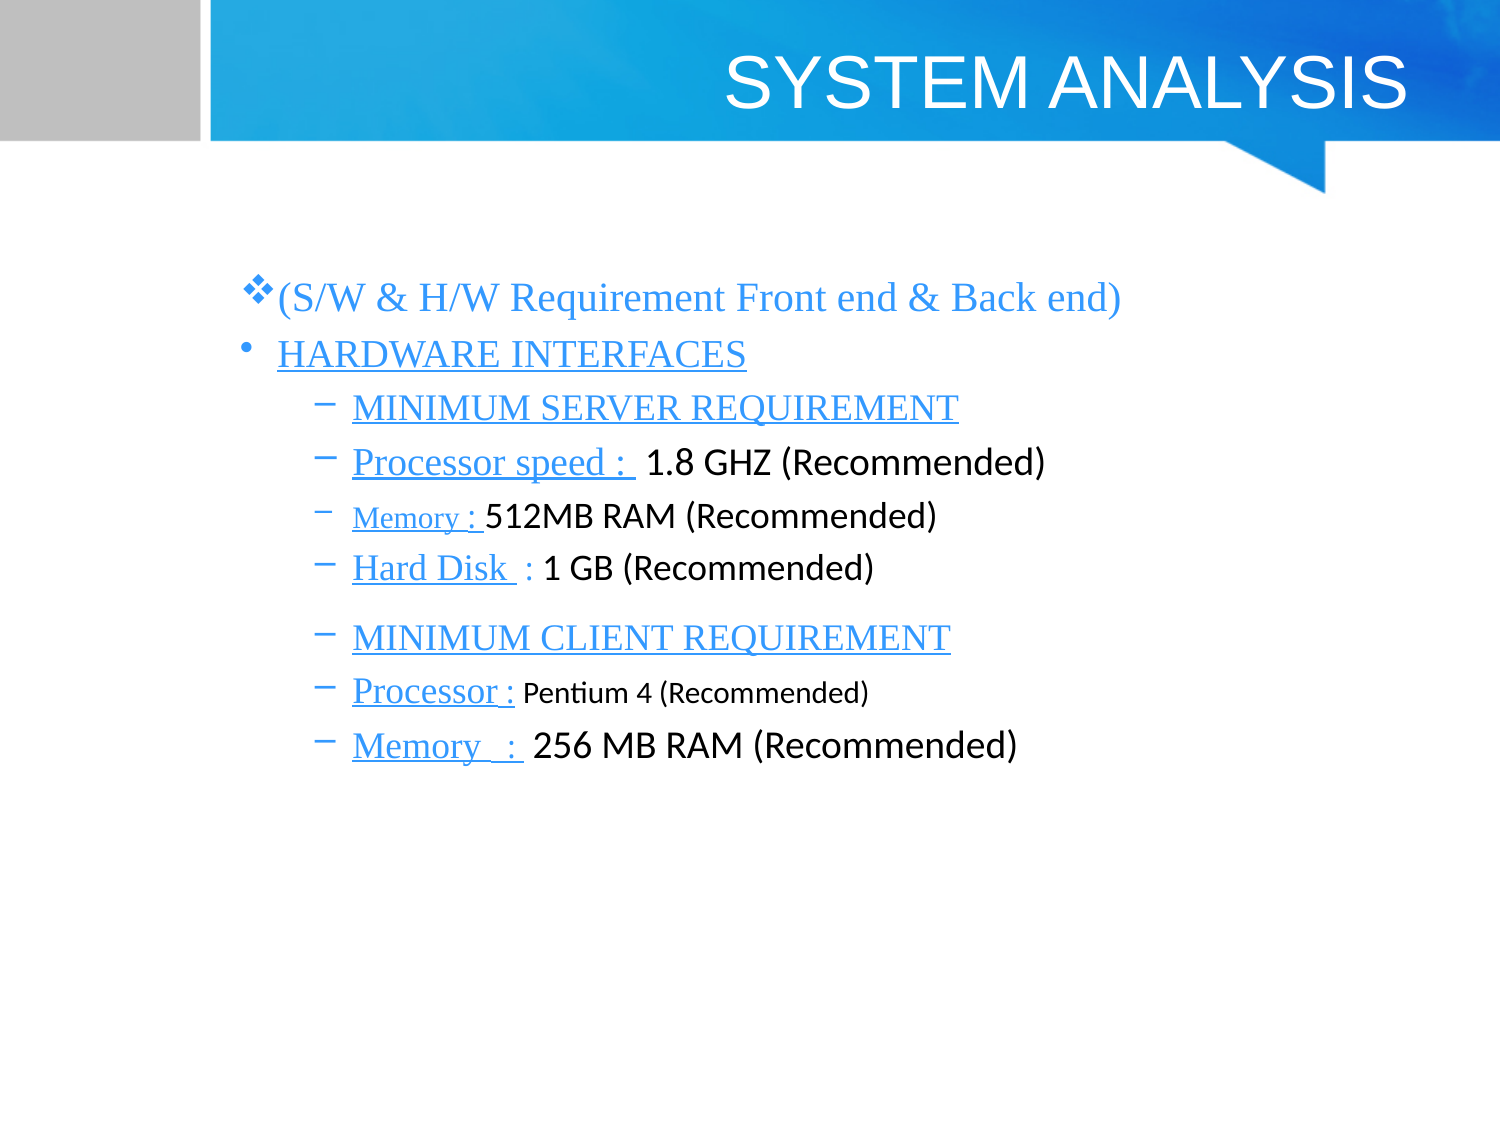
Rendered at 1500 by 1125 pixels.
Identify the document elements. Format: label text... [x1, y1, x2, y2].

title SYSTEM ANALYSIS [74, 30, 1426, 127]
picture [0, 0, 1500, 1125]
list (S/W & H/W Requirement Front end & Back end) HARDWARE INTERFACES MINIMUM SERVER REQUIREMENT Processor speed : 1.8 GHZ (Recommended) Memory : 512MB RAM (Recommended) Hard Disk : 1 GB (Recommended) MINIMUM CLIENT REQUIREMENT Processor : Pentium 4 (Recommended) Memory : 256 MB RAM (Recommended) [74, 262, 1426, 1092]
